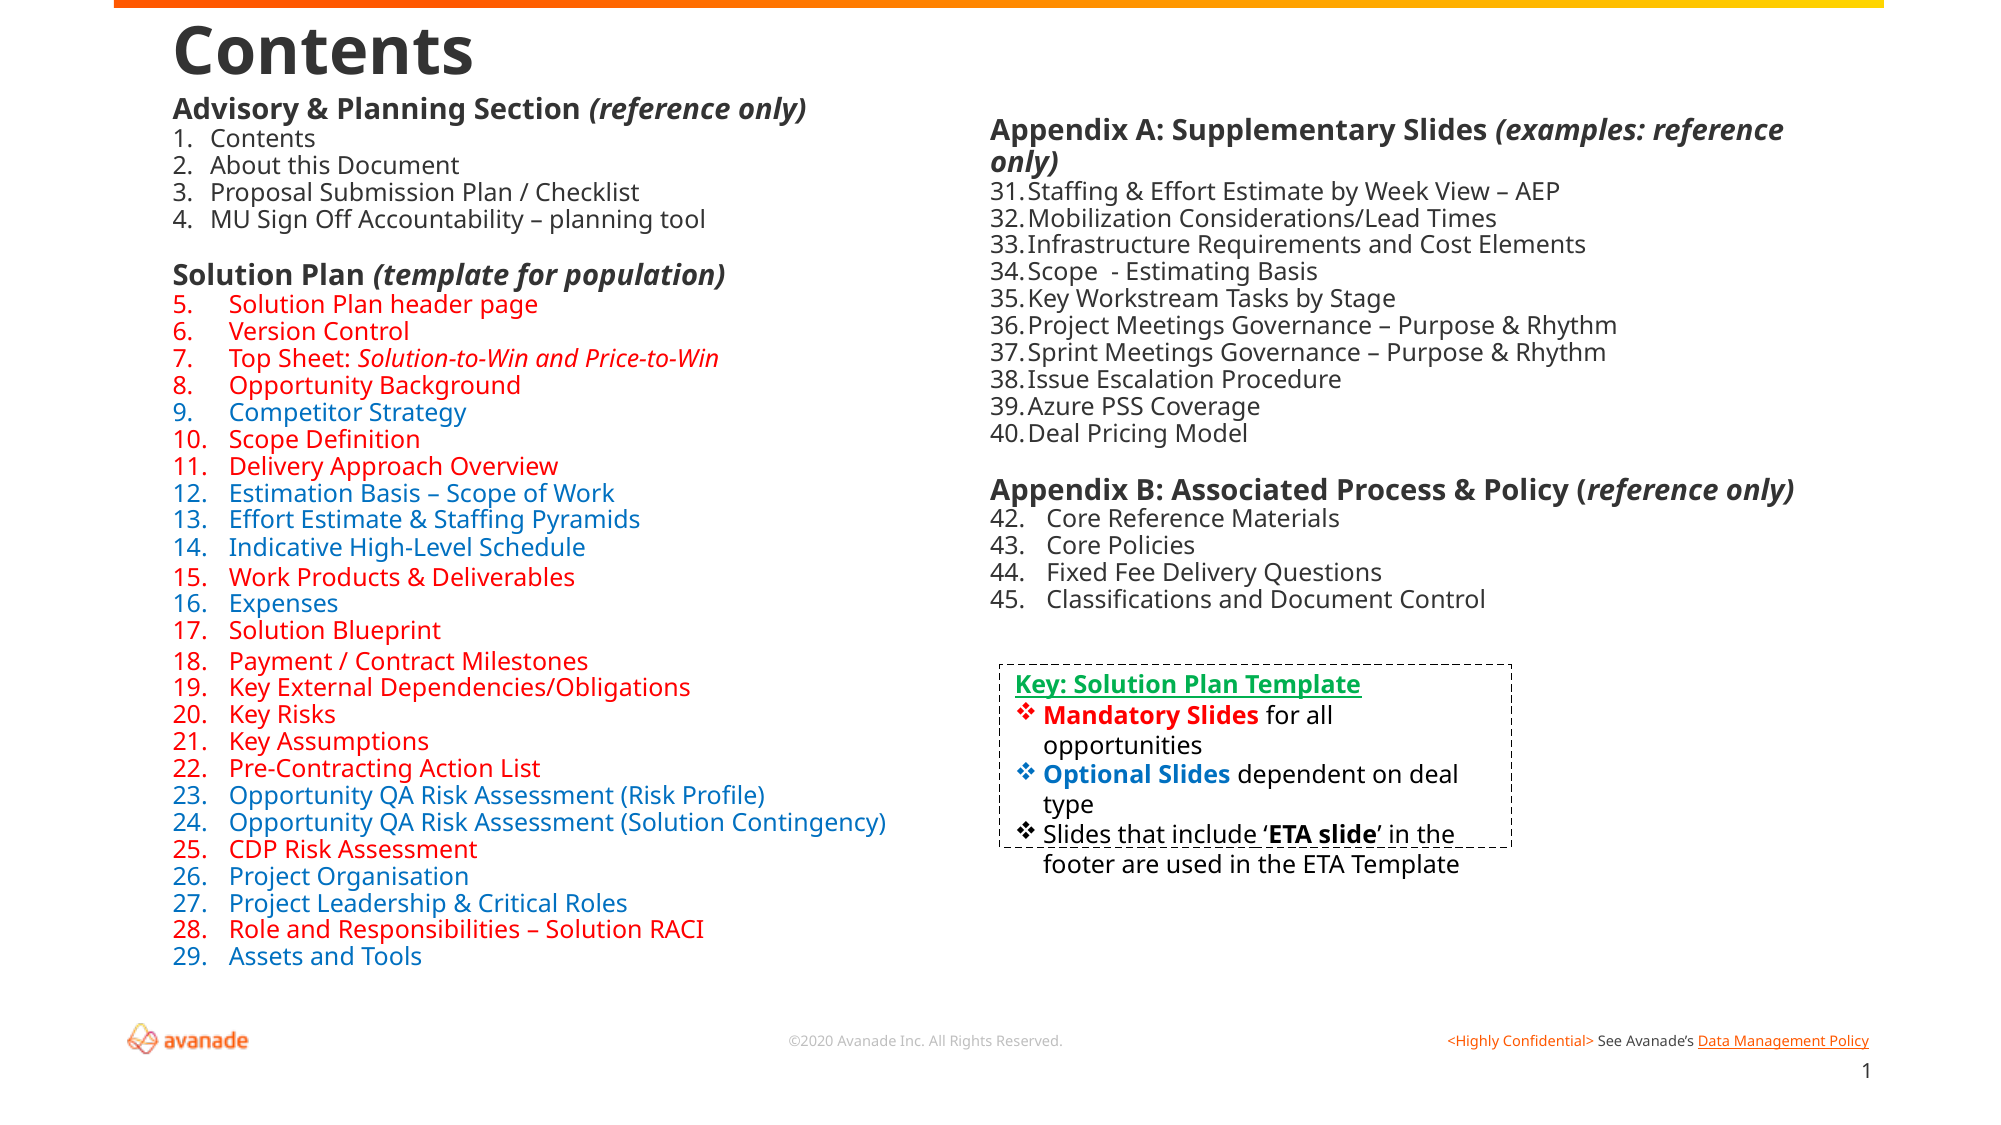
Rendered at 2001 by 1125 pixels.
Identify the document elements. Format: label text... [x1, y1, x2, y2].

text_box Advisory & Planning Section (reference only) Contents About this Document Proposal Submission Plan / Checklist MU Sign Off Accountability – planning tool Solution Plan (template for population) Solution Plan header page Version Control Top Sheet: Solution-to-Win and Price-to-Win Opportunity Background Competitor Strategy Scope Definition Delivery Approach Overview Estimation Basis – Scope of Work Effort Estimate & Staffing Pyramids Indicative High-Level Schedule Work Products & Deliverables Expenses Solution Blueprint Payment / Contract Milestones Key External Dependencies/Obligations Key Risks Key Assumptions Pre-Contracting Action List Opportunity QA Risk Assessment (Risk Profile) Opportunity QA Risk Assessment (Solution Contingency) CDP Risk Assessment Project Organisation Project Leadership & Critical Roles Role and Responsibilities – Solution RACI Assets and Tools [157, 87, 950, 993]
title Contents [157, 9, 1843, 109]
text_box Appendix A: Supplementary Slides (examples: reference only) Staffing & Effort Estimate by Week View – AEP Mobilization Considerations/Lead Times Infrastructure Requirements and Cost Elements Scope - Estimating Basis Key Workstream Tasks by Stage Project Meetings Governance – Purpose & Rhythm Sprint Meetings Governance – Purpose & Rhythm Issue Escalation Procedure Azure PSS Coverage Deal Pricing Model Appendix B: Associated Process & Policy (reference only) Core Reference Materials Core Policies Fixed Fee Delivery Questions Classifications and Document Control [975, 108, 1818, 705]
picture [115, 1011, 266, 1067]
text_box Key: Solution Plan Template Mandatory Slides for all opportunities Optional Slides dependent on deal type Slides that include ‘ETA slide’ in the footer are used in the ETA Template [999, 705, 1512, 848]
slide_number 1 [1846, 1049, 1919, 1110]
